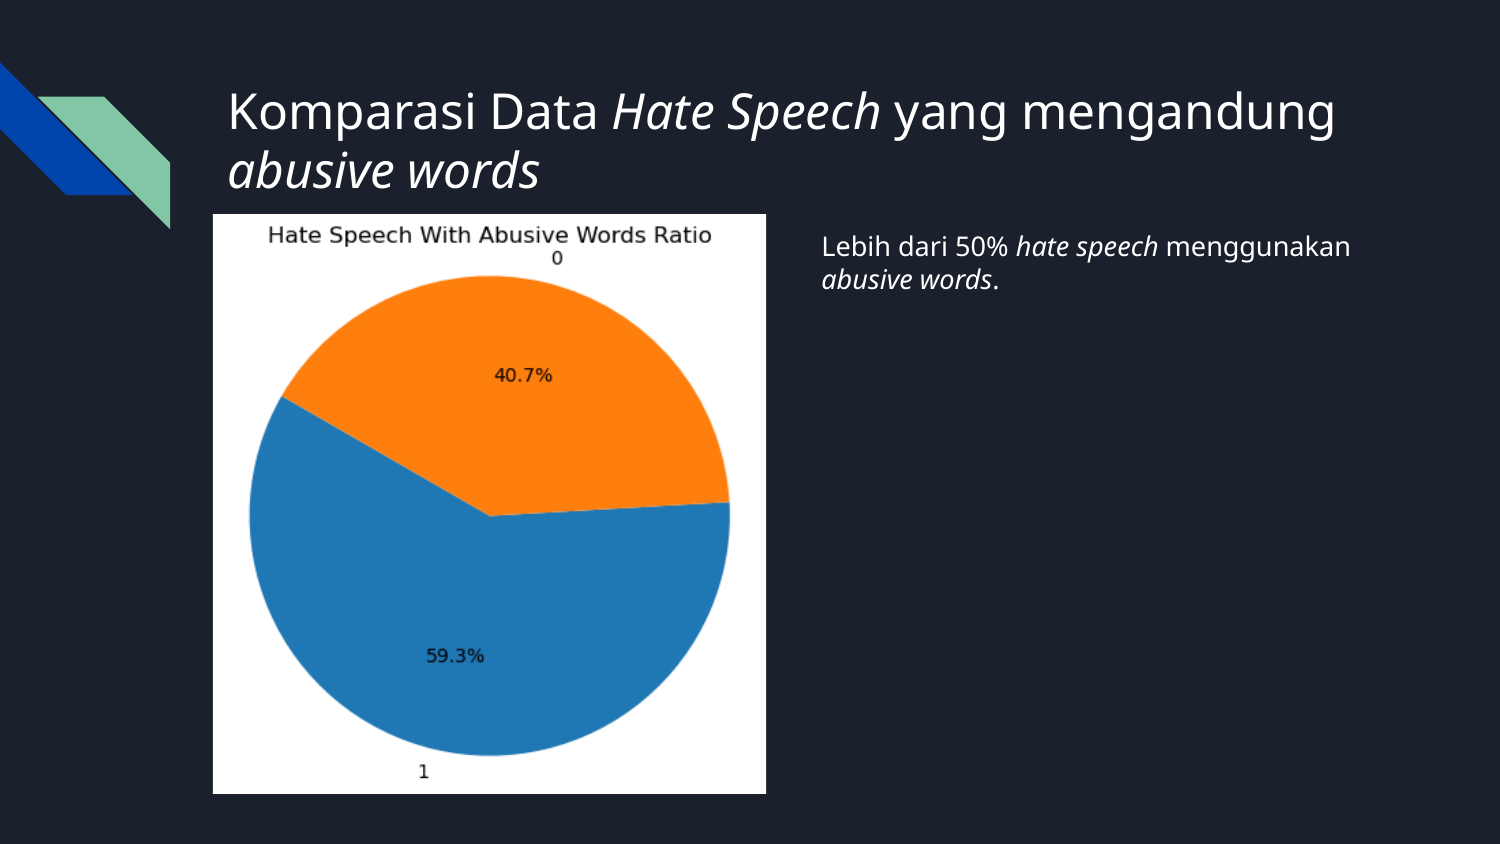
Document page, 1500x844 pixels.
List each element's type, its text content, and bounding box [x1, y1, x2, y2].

title Komparasi Data Hate Speech yang mengandung abusive words [212, 64, 1368, 215]
text_box Lebih dari 50% hate speech menggunakan abusive words. [806, 214, 1447, 310]
picture [212, 214, 767, 794]
